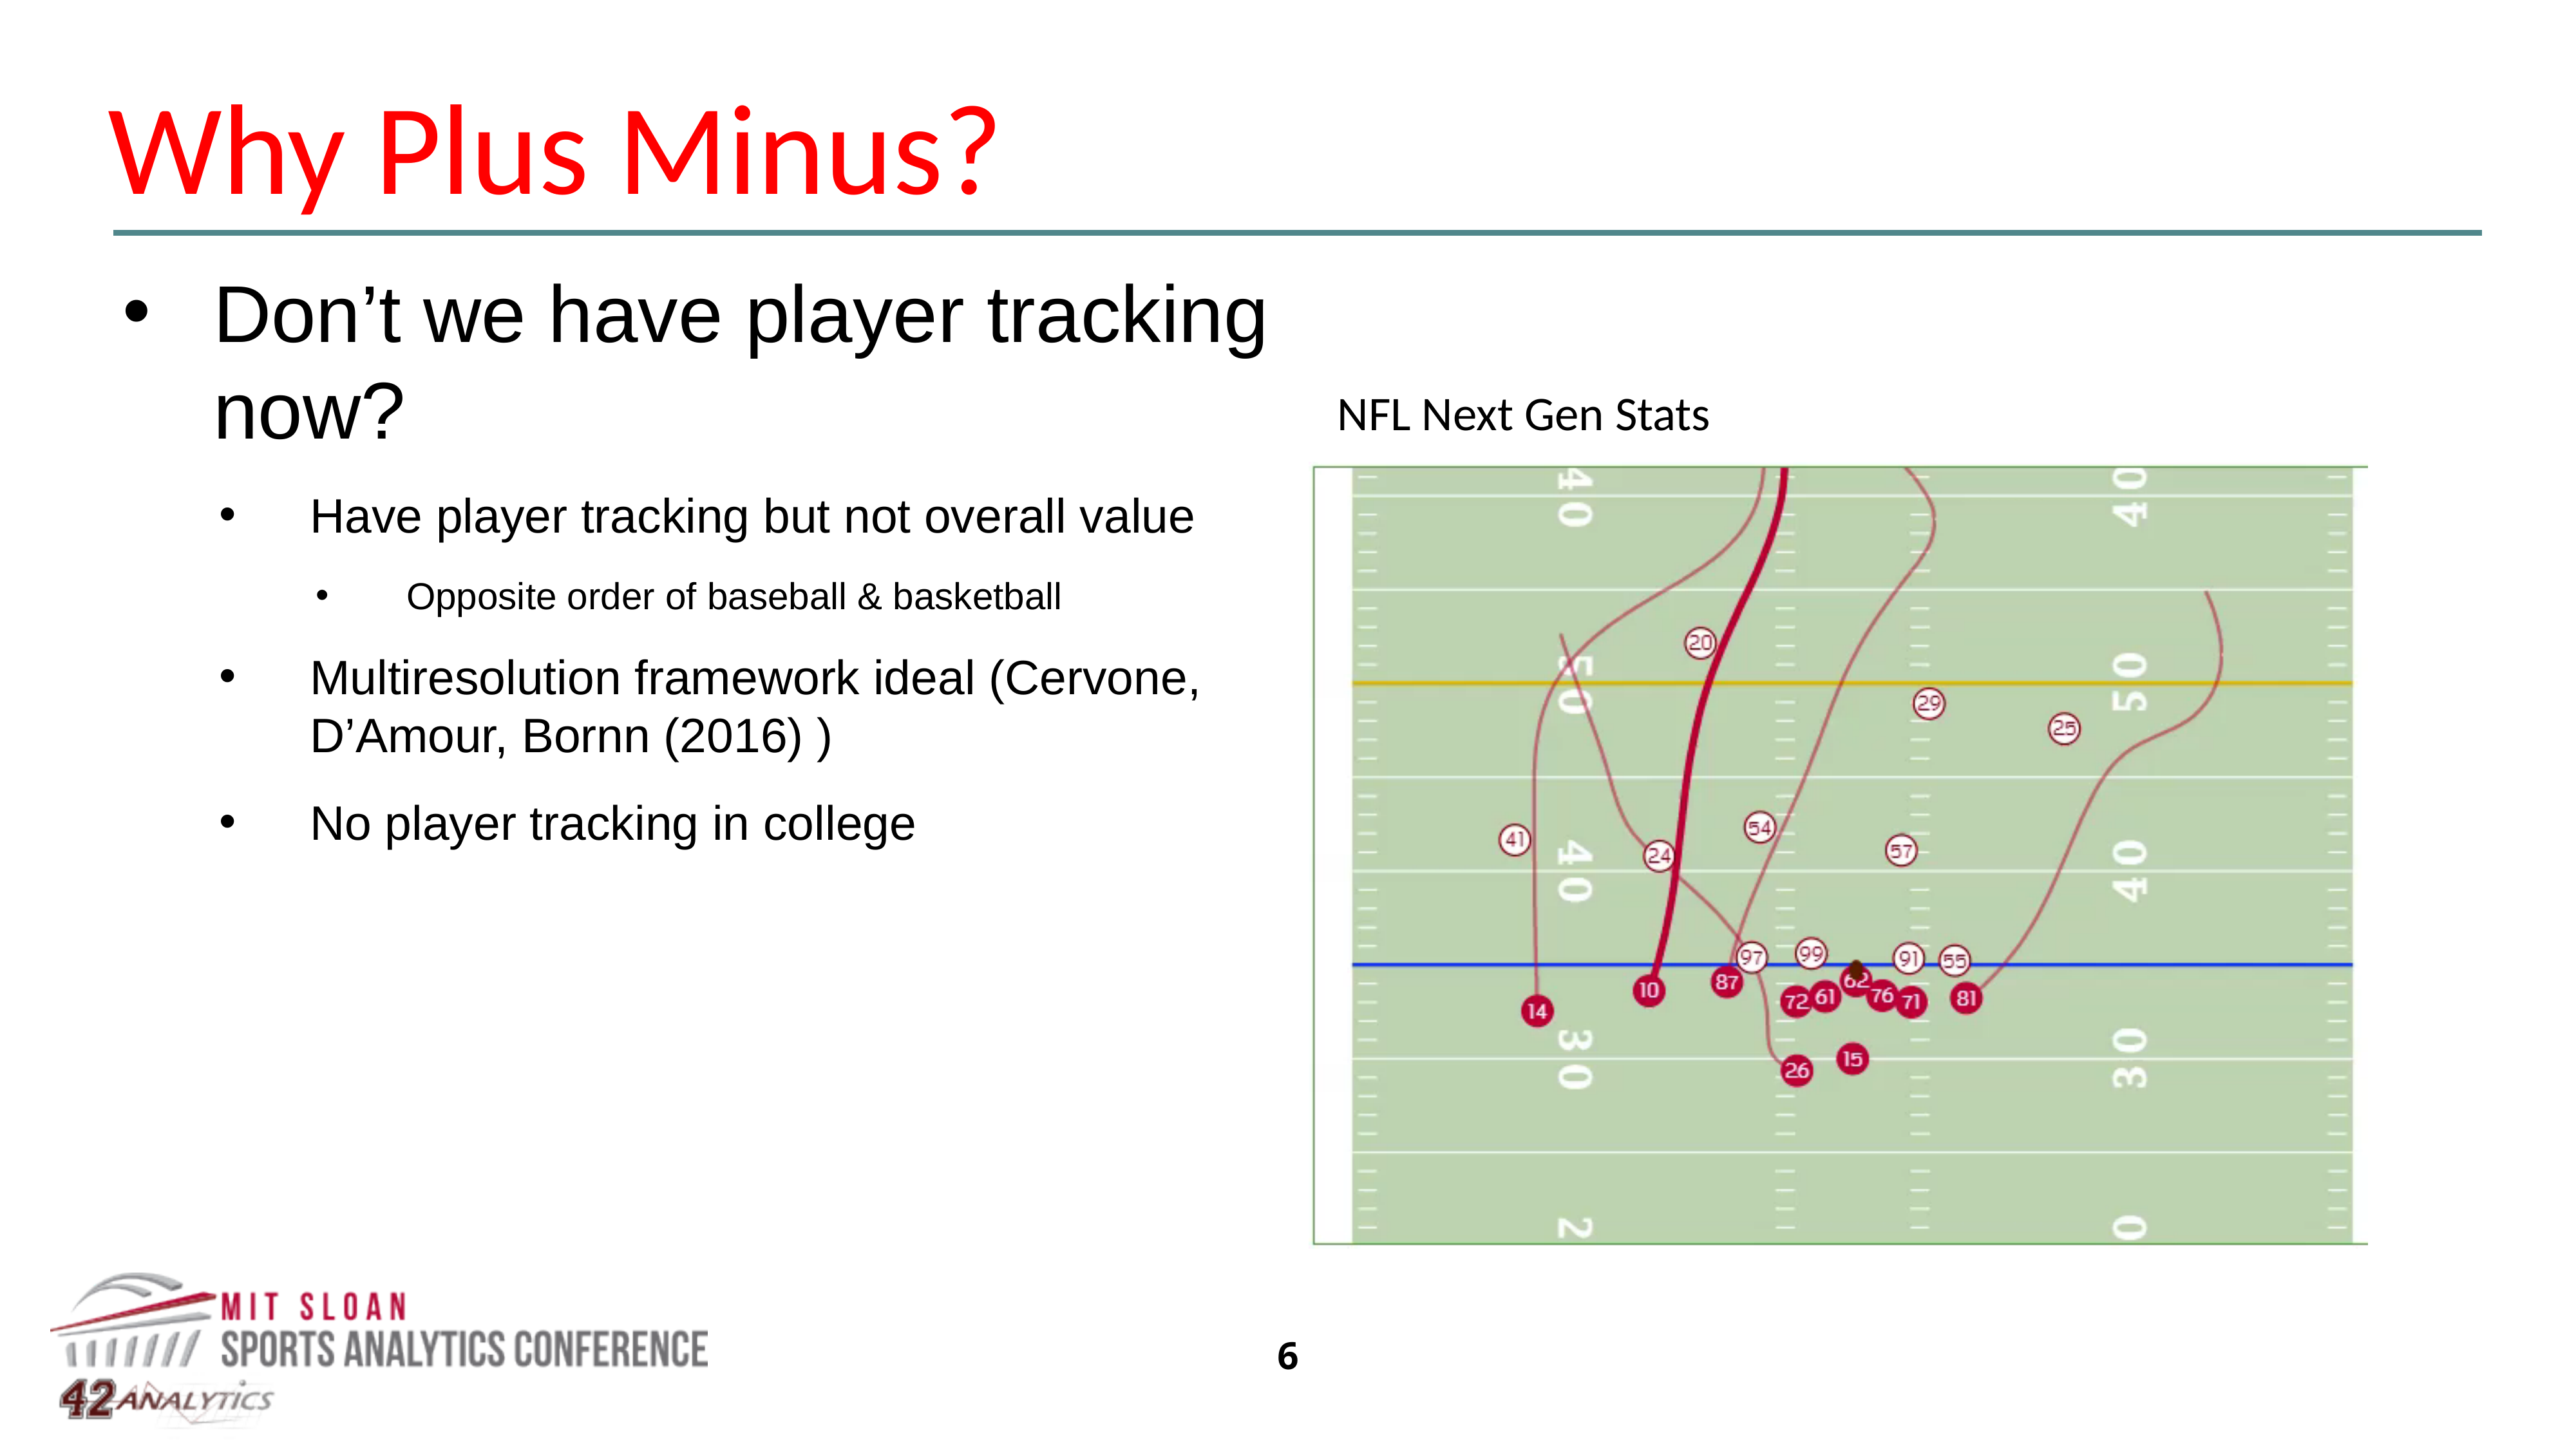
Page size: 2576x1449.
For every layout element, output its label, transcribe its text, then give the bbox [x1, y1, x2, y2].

text_box Don’t we have player tracking now? Have player tracking but not overall value Opposite order of baseball & basketball Multiresolution framework ideal (Cervone, D’Amour, Bornn (2016) ) No player tracking in college [113, 258, 1309, 1222]
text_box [1308, 462, 2369, 1249]
text_box Why Plus Minus? [21, 27, 2483, 258]
picture [50, 1273, 708, 1439]
text_box NFL Next Gen Stats [1327, 377, 2190, 445]
